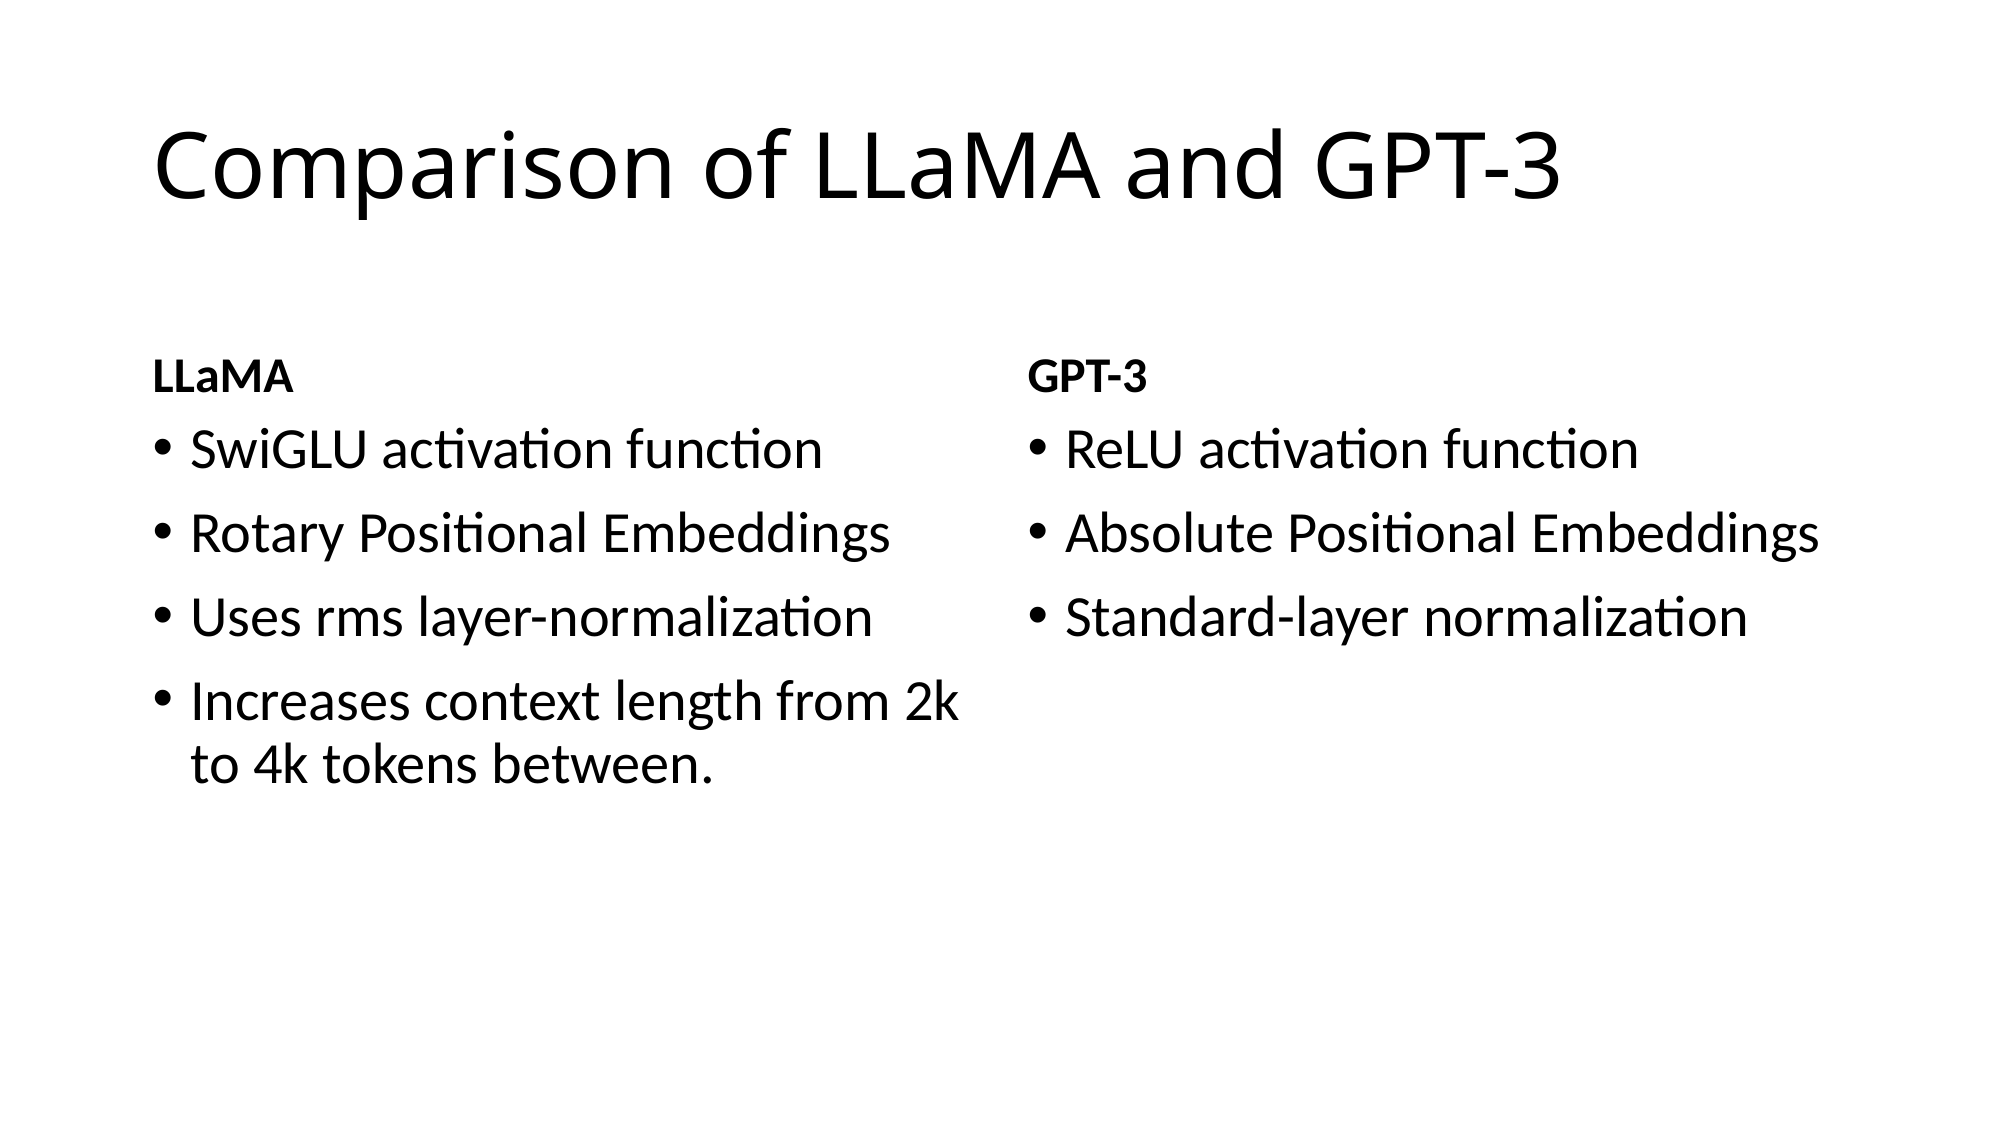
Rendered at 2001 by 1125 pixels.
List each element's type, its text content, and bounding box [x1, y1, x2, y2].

list GPT-3 [1012, 275, 1863, 410]
title Comparison of LLaMA and GPT-3 [137, 59, 1863, 278]
list LLaMA [137, 275, 984, 410]
list ReLU activation function Absolute Positional Embeddings Standard-layer normalization [1012, 410, 1863, 1016]
list SwiGLU activation function Rotary Positional Embeddings Uses rms layer-normalization Increases context length from 2k to 4k tokens between. [137, 410, 984, 1016]
